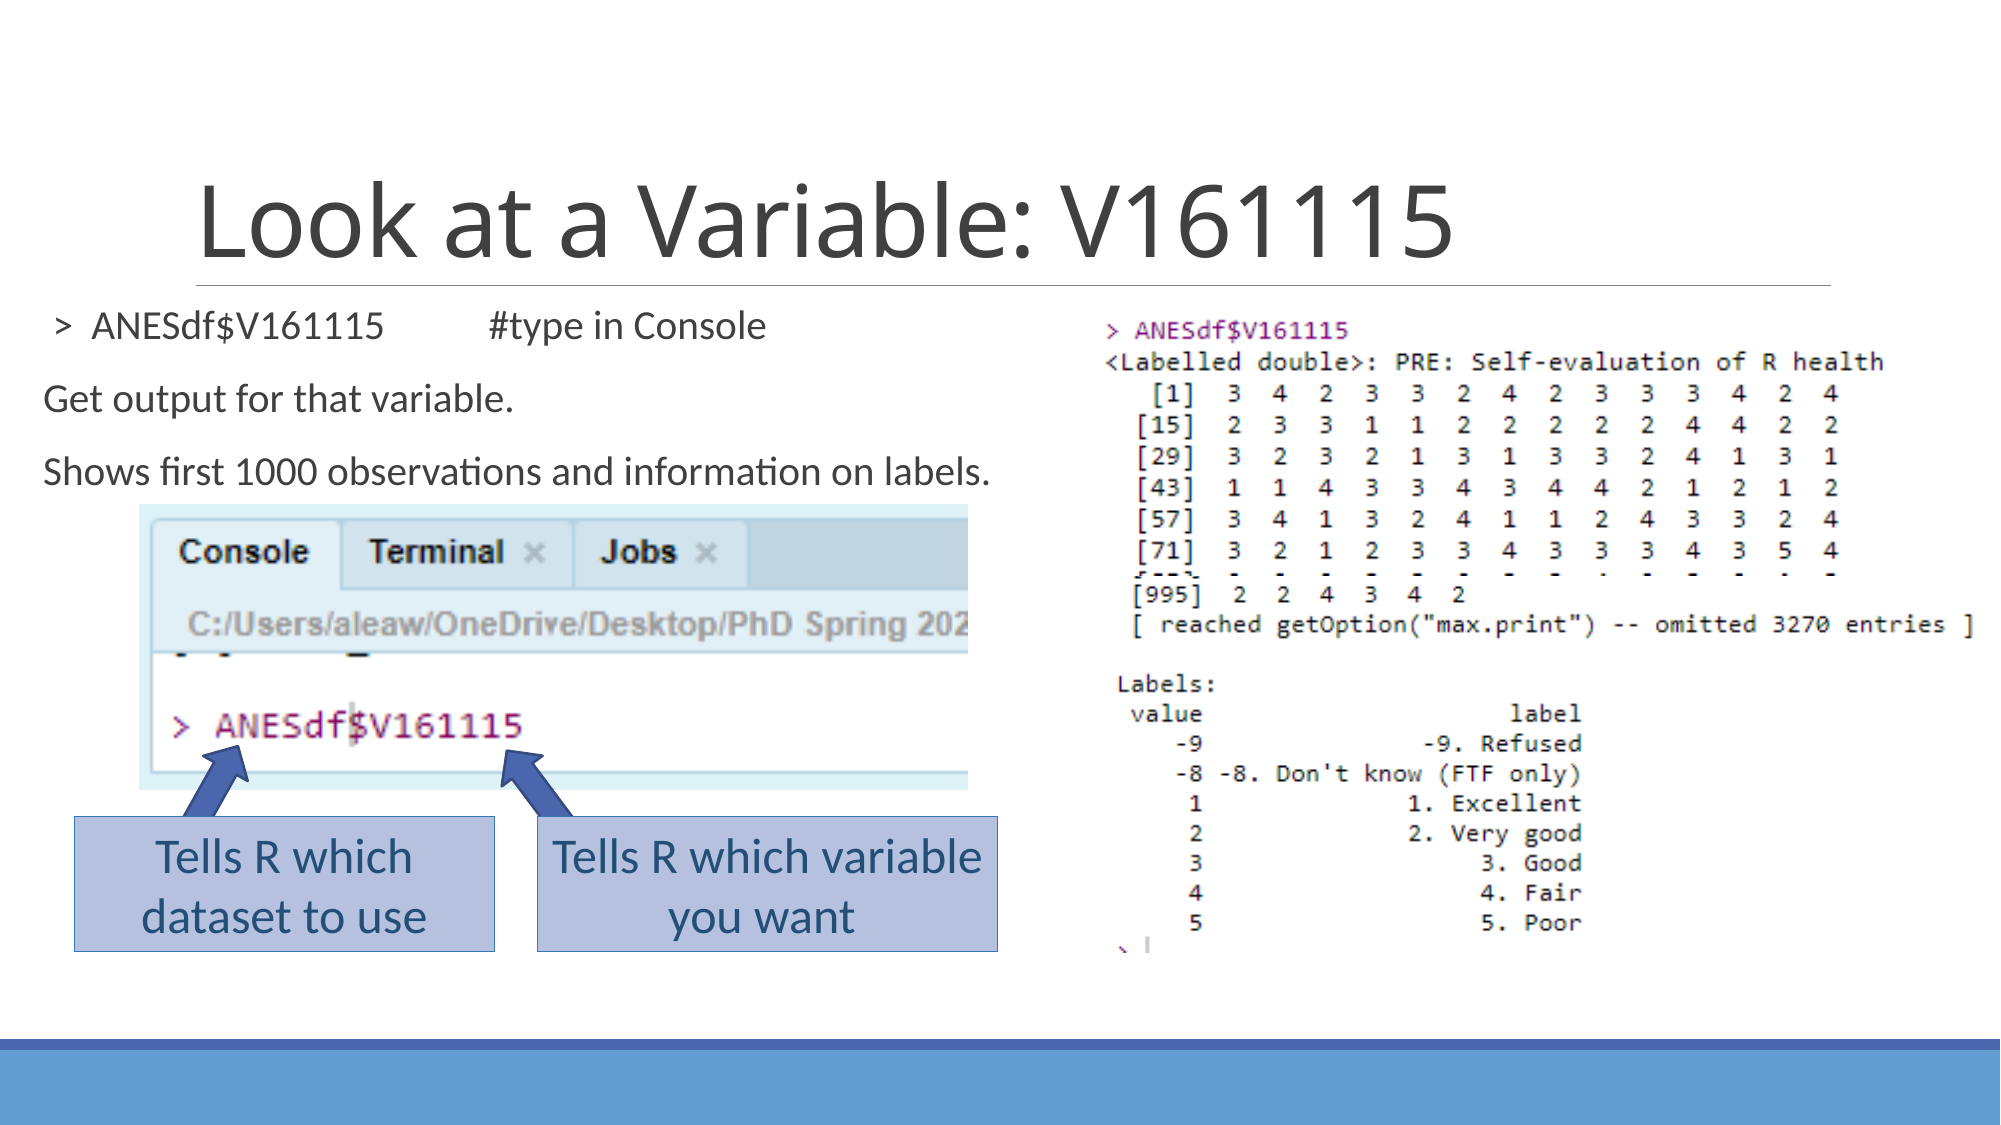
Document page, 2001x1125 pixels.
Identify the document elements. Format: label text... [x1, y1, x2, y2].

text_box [1092, 307, 2000, 954]
list > ANESdf$V161115 #type in Console Get output for that variable. Shows first 1000 observations and information on labels. [28, 296, 1093, 503]
title Look at a Variable: V161115 [180, 47, 1830, 285]
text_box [73, 503, 999, 954]
